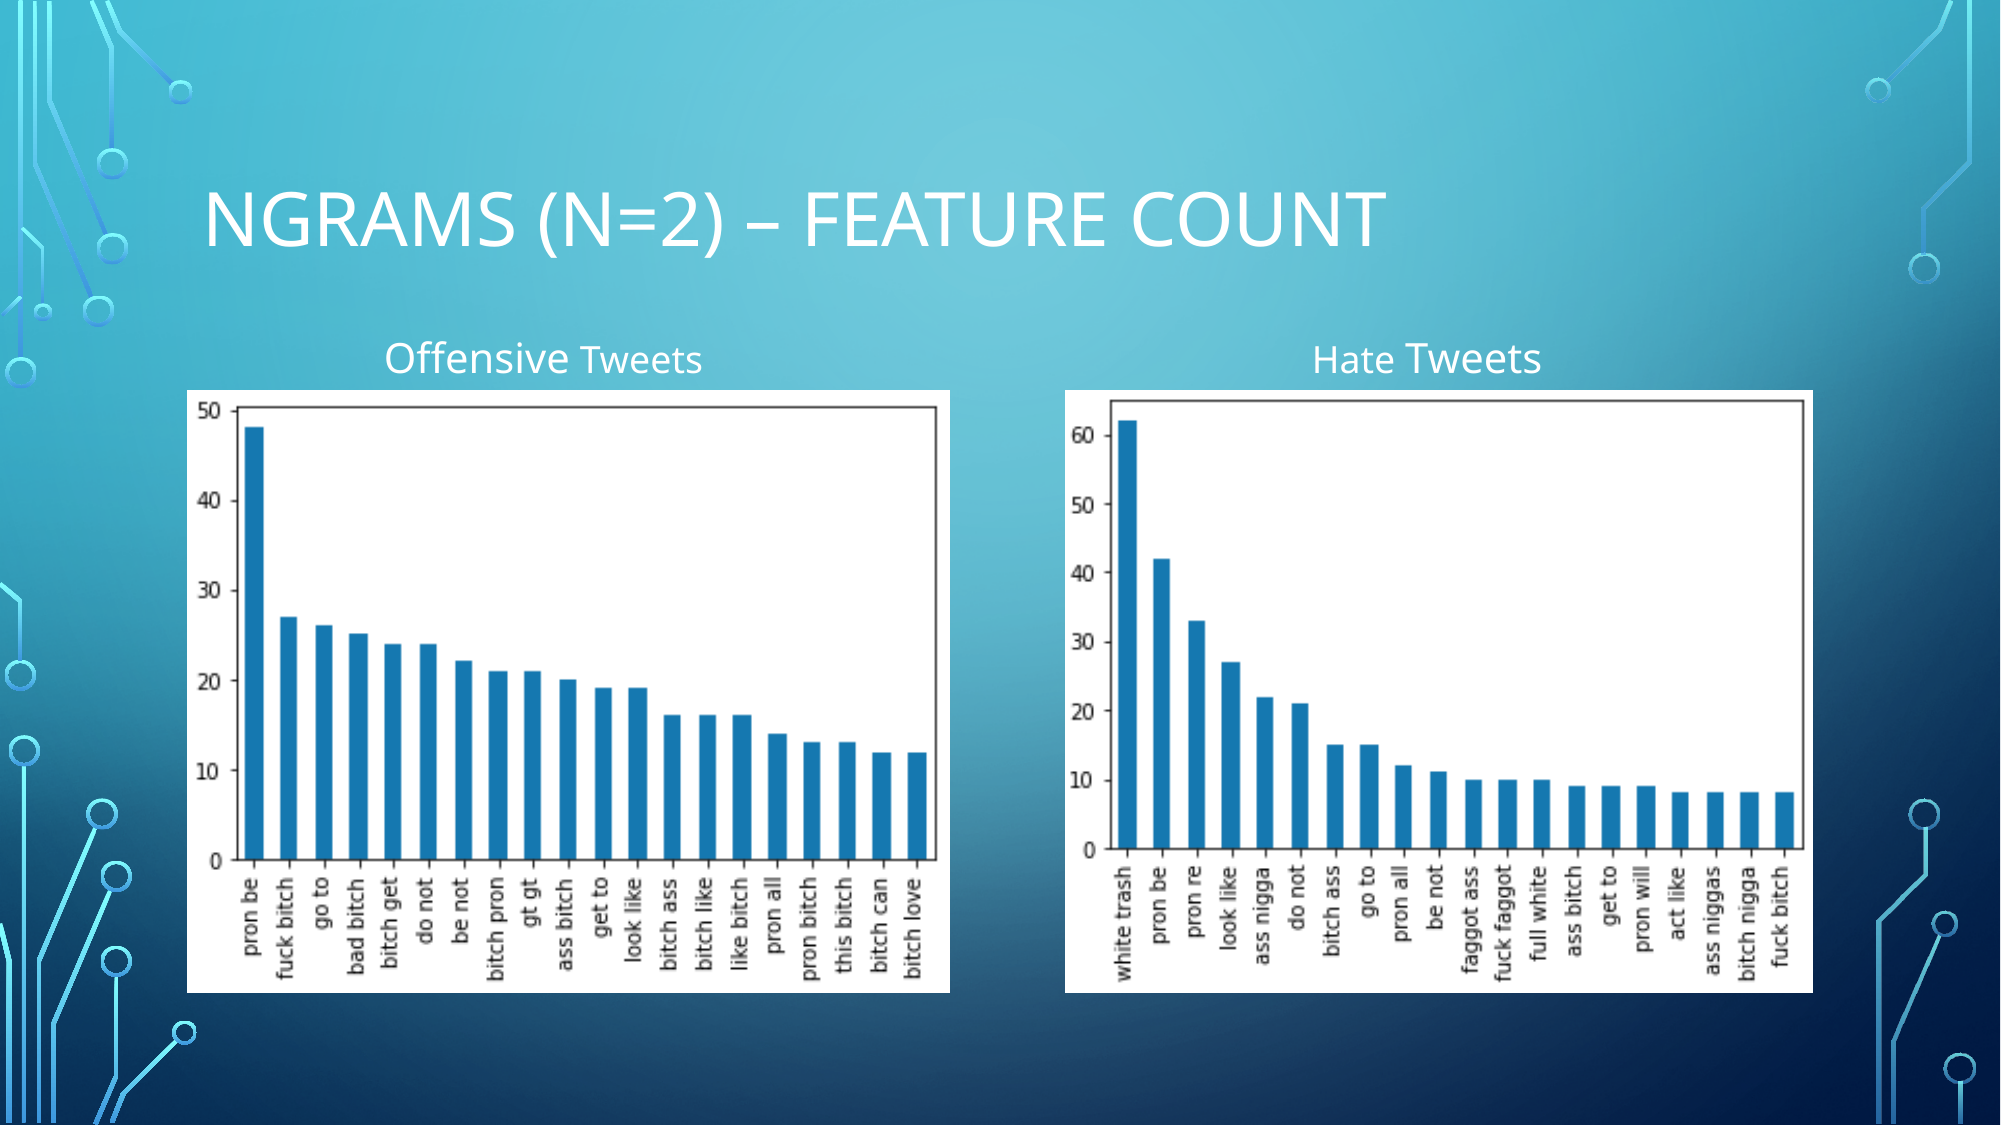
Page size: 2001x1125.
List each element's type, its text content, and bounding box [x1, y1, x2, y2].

picture [186, 389, 950, 993]
title Ngrams (n=2) – feature count [187, 101, 1813, 344]
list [1065, 389, 1813, 993]
text_box Offensive Tweets [225, 324, 862, 389]
text_box Hate Tweets [1108, 324, 1746, 389]
